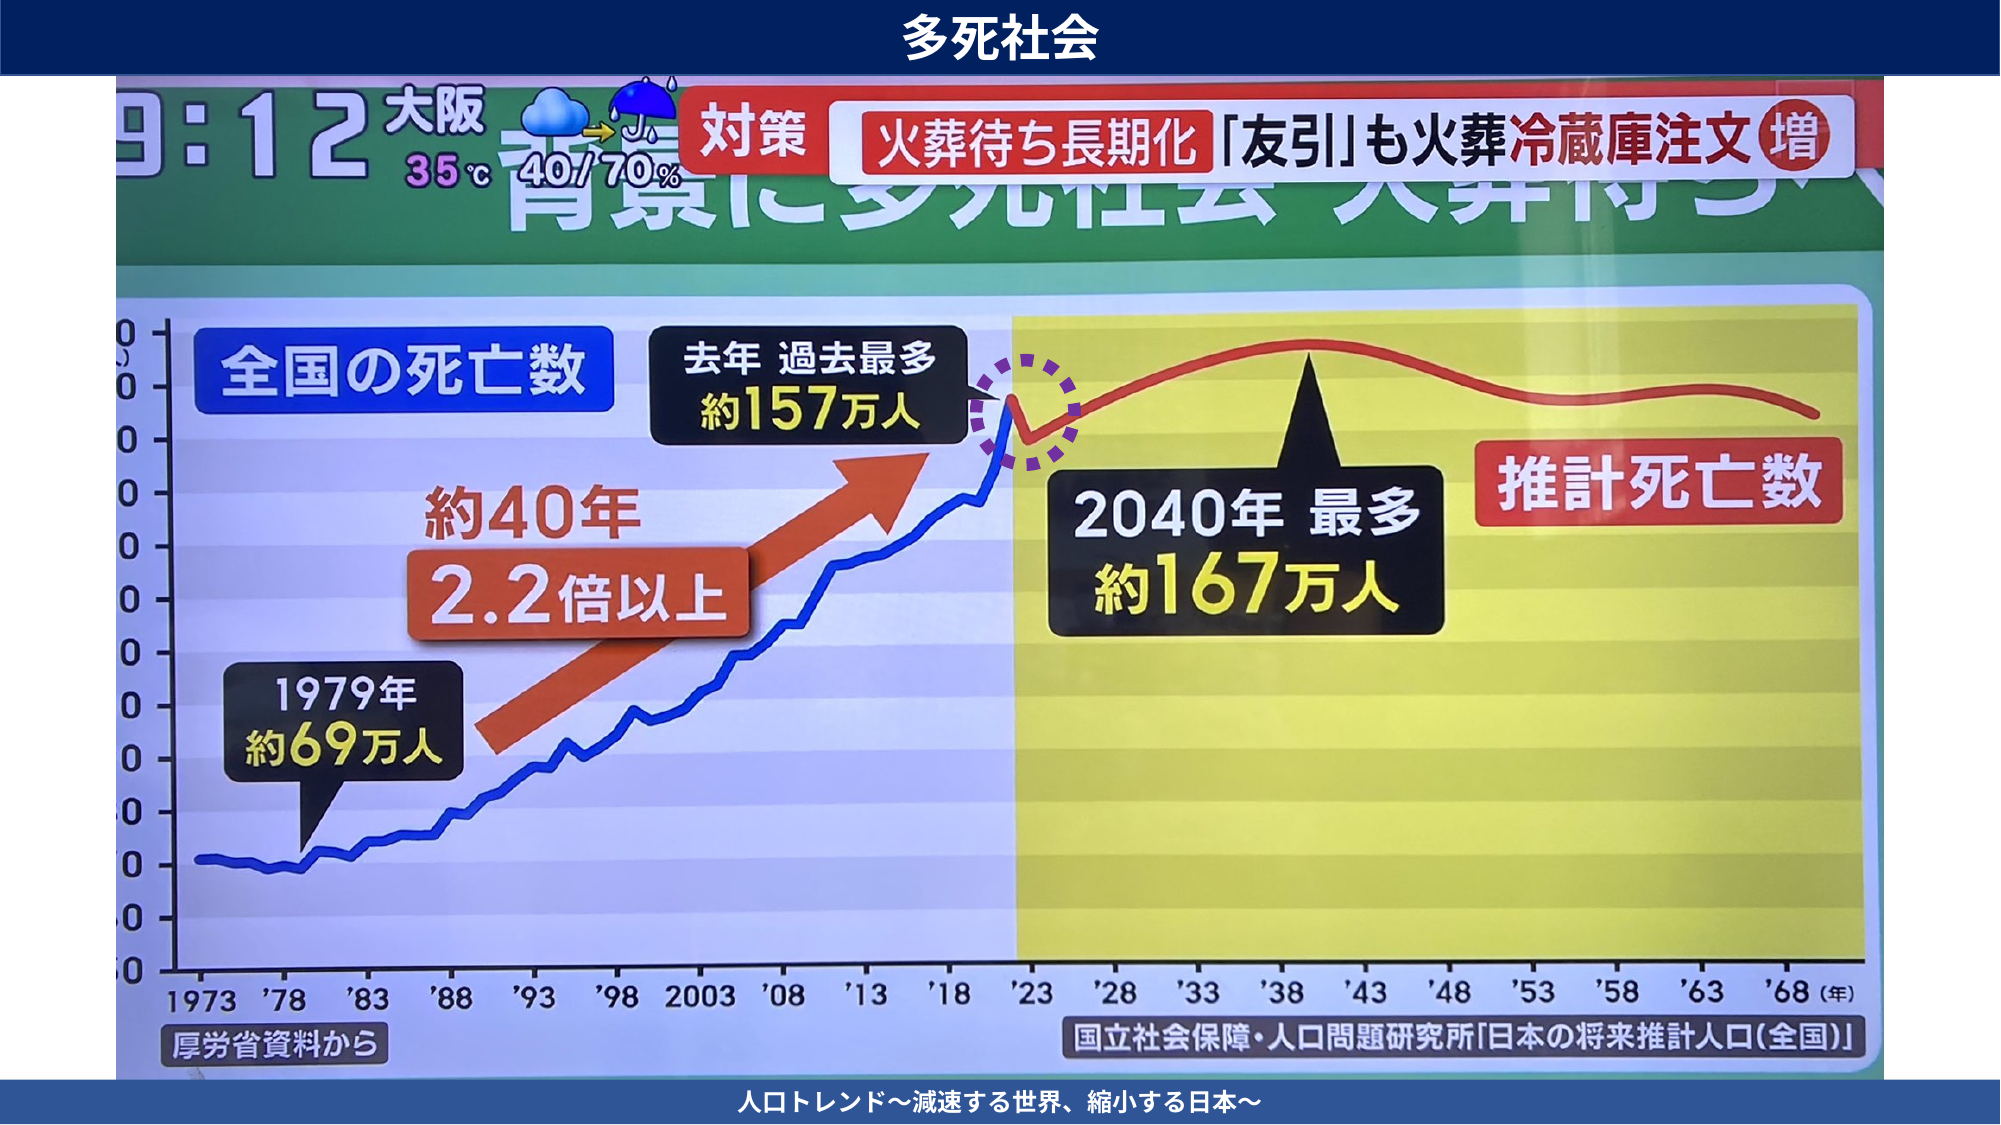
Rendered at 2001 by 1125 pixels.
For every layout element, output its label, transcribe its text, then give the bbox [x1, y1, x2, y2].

text_box 人口トレンド～減速する世界、縮小する日本～ [0, 1079, 2000, 1125]
text_box 多死社会 [0, 0, 2000, 76]
picture [116, 74, 1884, 1087]
